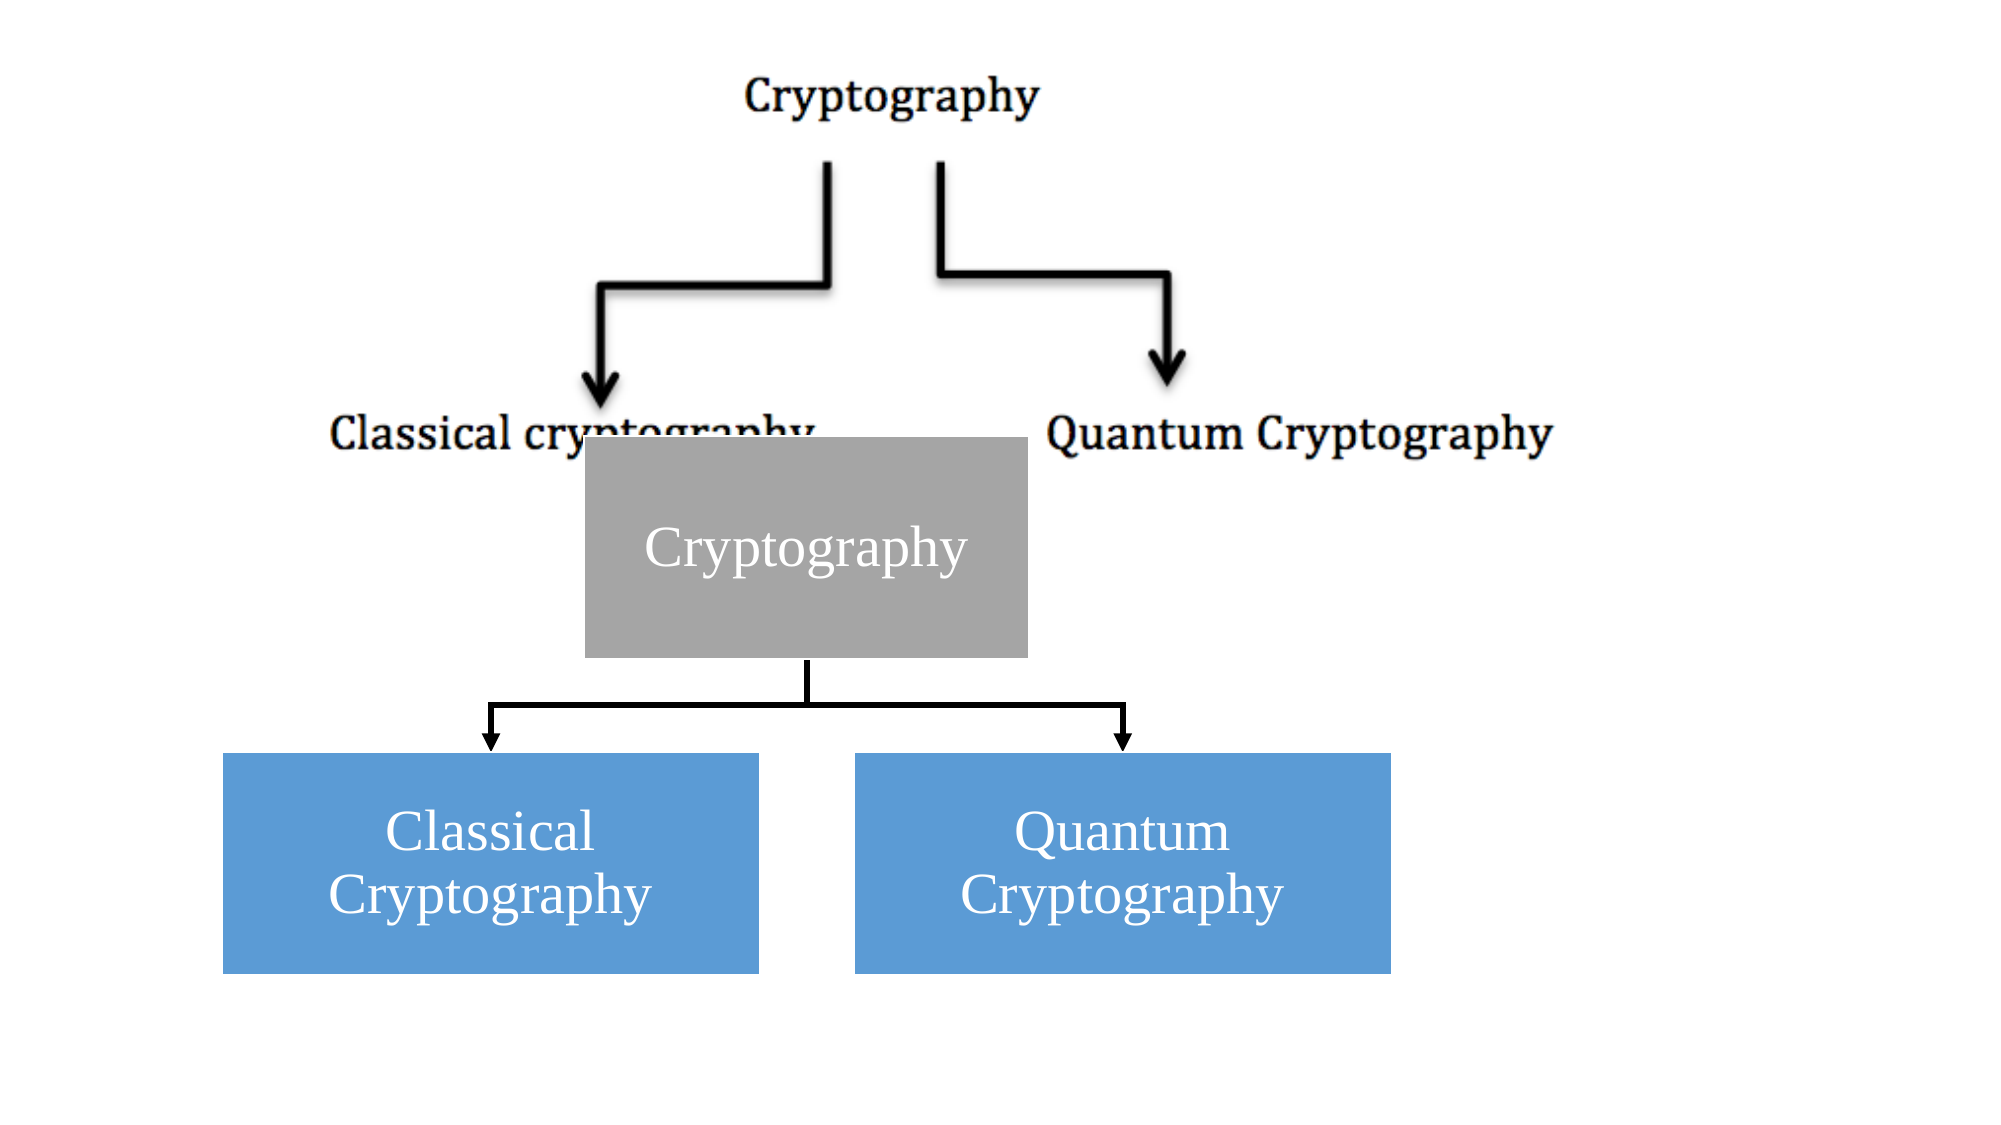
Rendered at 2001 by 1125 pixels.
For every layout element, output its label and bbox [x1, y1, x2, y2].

picture [266, 0, 1585, 486]
text_box [220, 315, 1393, 1096]
